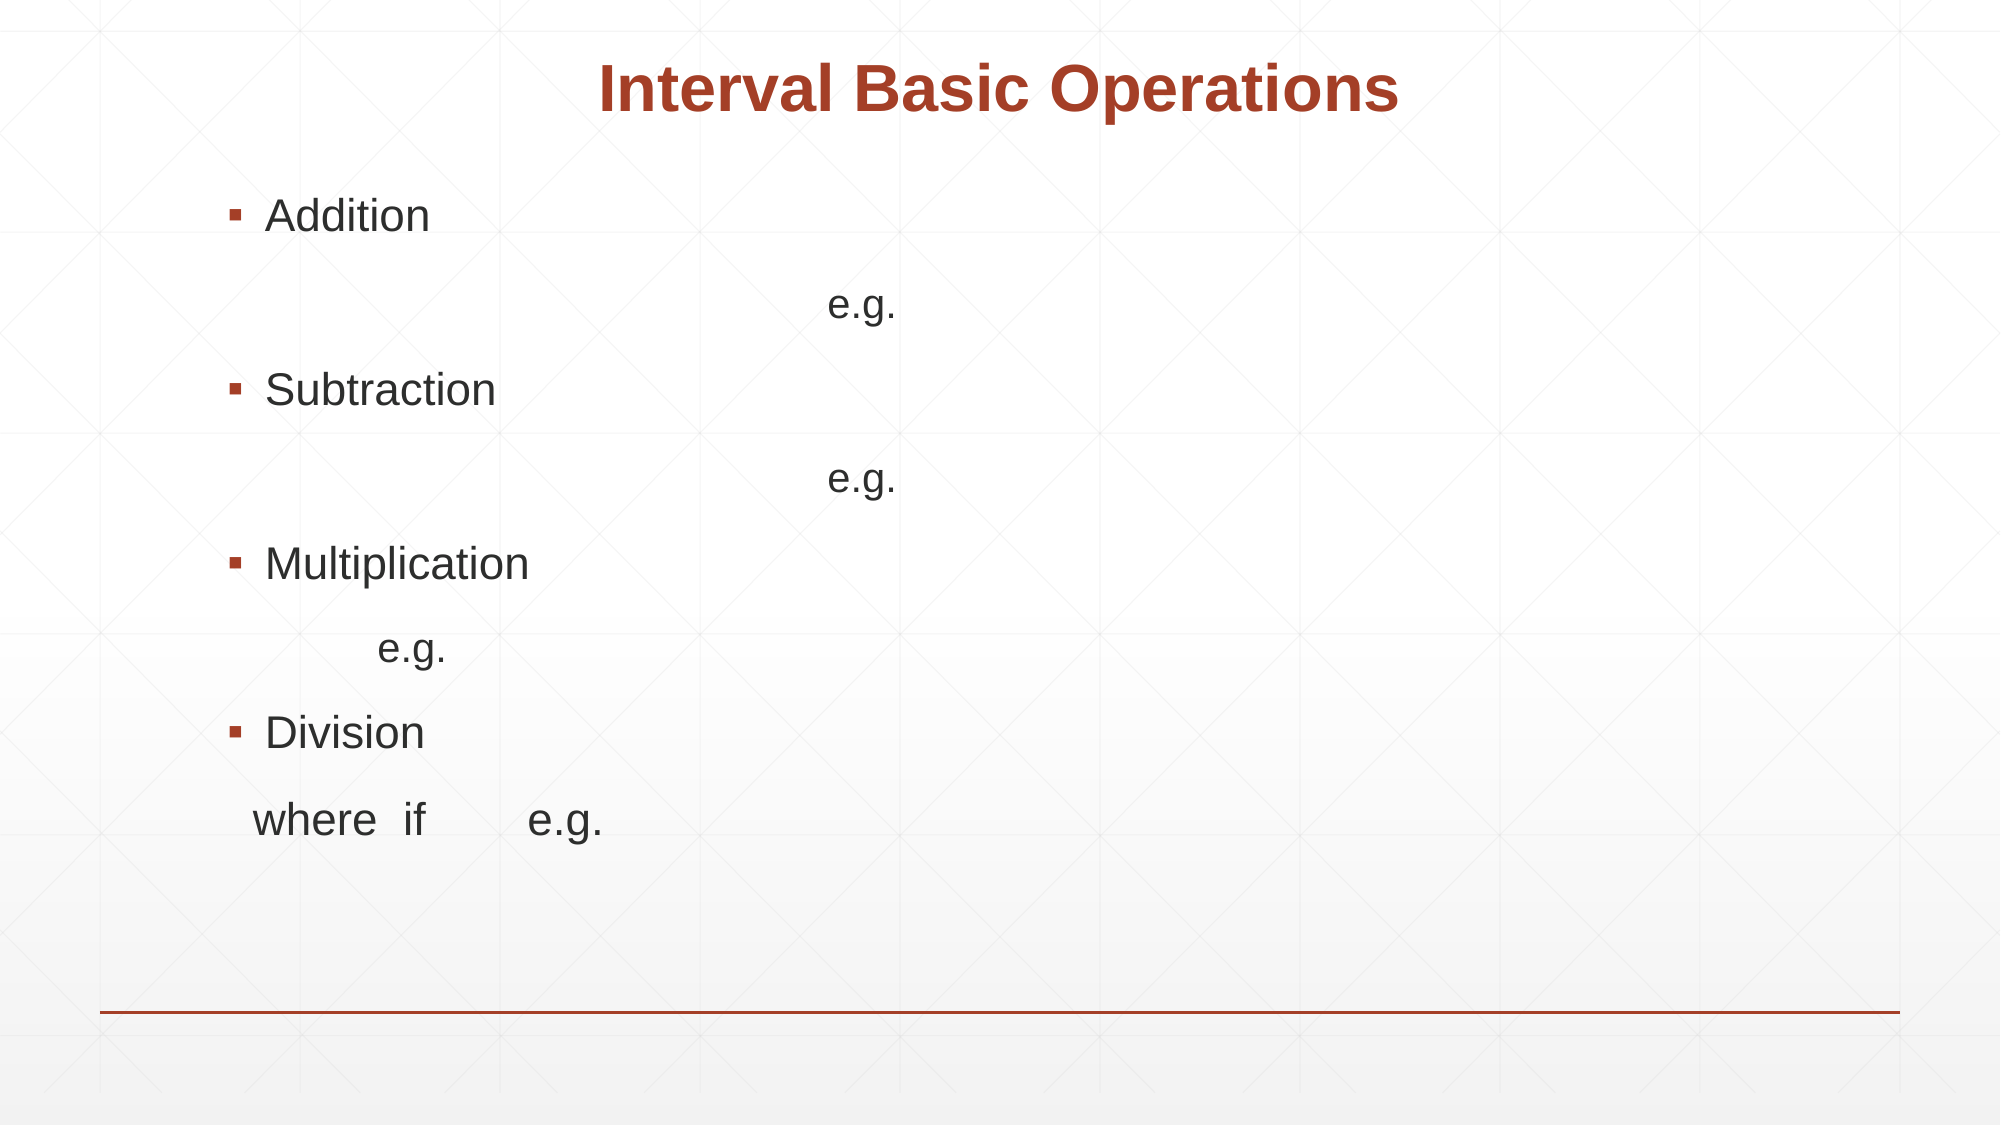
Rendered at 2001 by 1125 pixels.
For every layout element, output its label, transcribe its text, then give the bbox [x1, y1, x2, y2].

title Interval Basic Operations [212, 40, 1788, 133]
